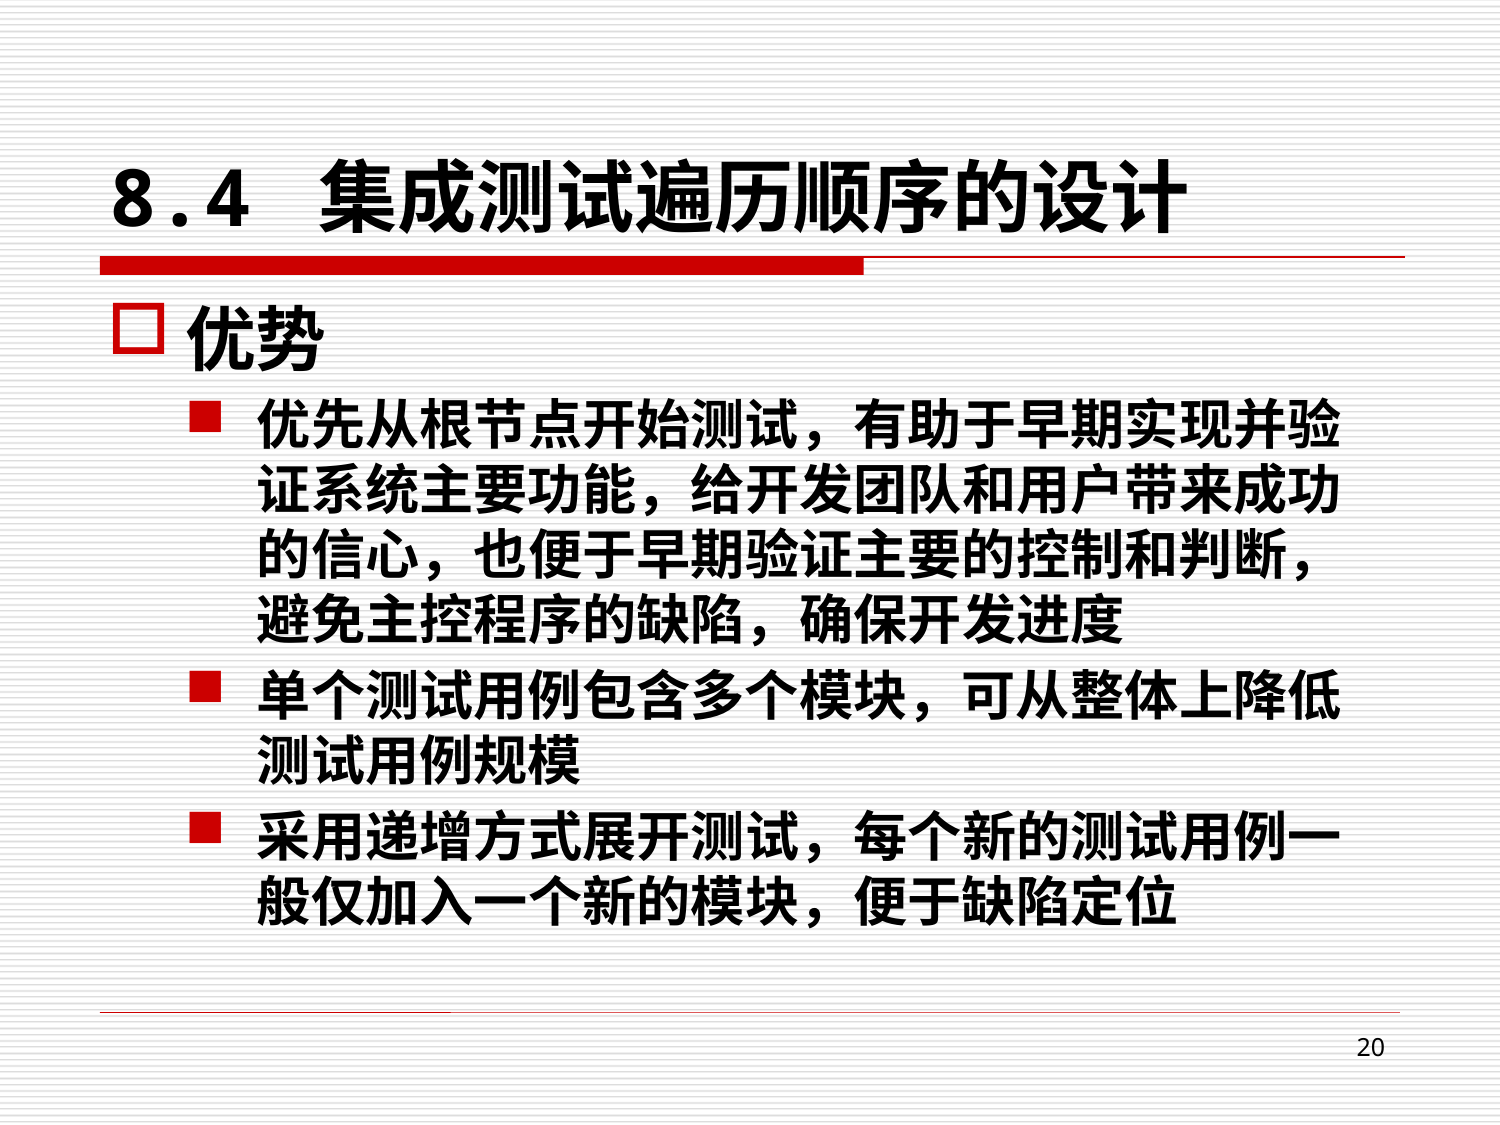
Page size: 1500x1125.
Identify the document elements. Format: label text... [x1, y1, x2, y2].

picture [0, 0, 1500, 406]
title 8.4 集成测试遍历顺序的设计 [94, 50, 1407, 250]
text_box 20 [1074, 1024, 1400, 1103]
list 优势 优先从根节点开始测试，有助于早期实现并验证系统主要功能，给开发团队和用户带来成功的信心，也便于早期验证主要的控制和判断，避免主控程序的缺陷，确保开发进度 单个测试用例包含多个模块，可从整体上降低测试用例规模 采用递增方式展开测试，每个新的测试用例一般仅加入一个新的模块，便于缺陷定位 [92, 407, 1406, 988]
picture [0, 407, 1500, 1125]
list 优势 优先从根节点开始测试，有助于早期实现并验证系统主要功能，给开发团队和用户带来成功的信心，也便于早期验证主要的控制和判断，避免主控程序的缺陷，确保开发进度 单个测试用例包含多个模块，可从整体上降低测试用例规模 采用递增方式展开测试，每个新的测试用例一般仅加入一个新的模块，便于缺陷定位 [92, 287, 1406, 406]
